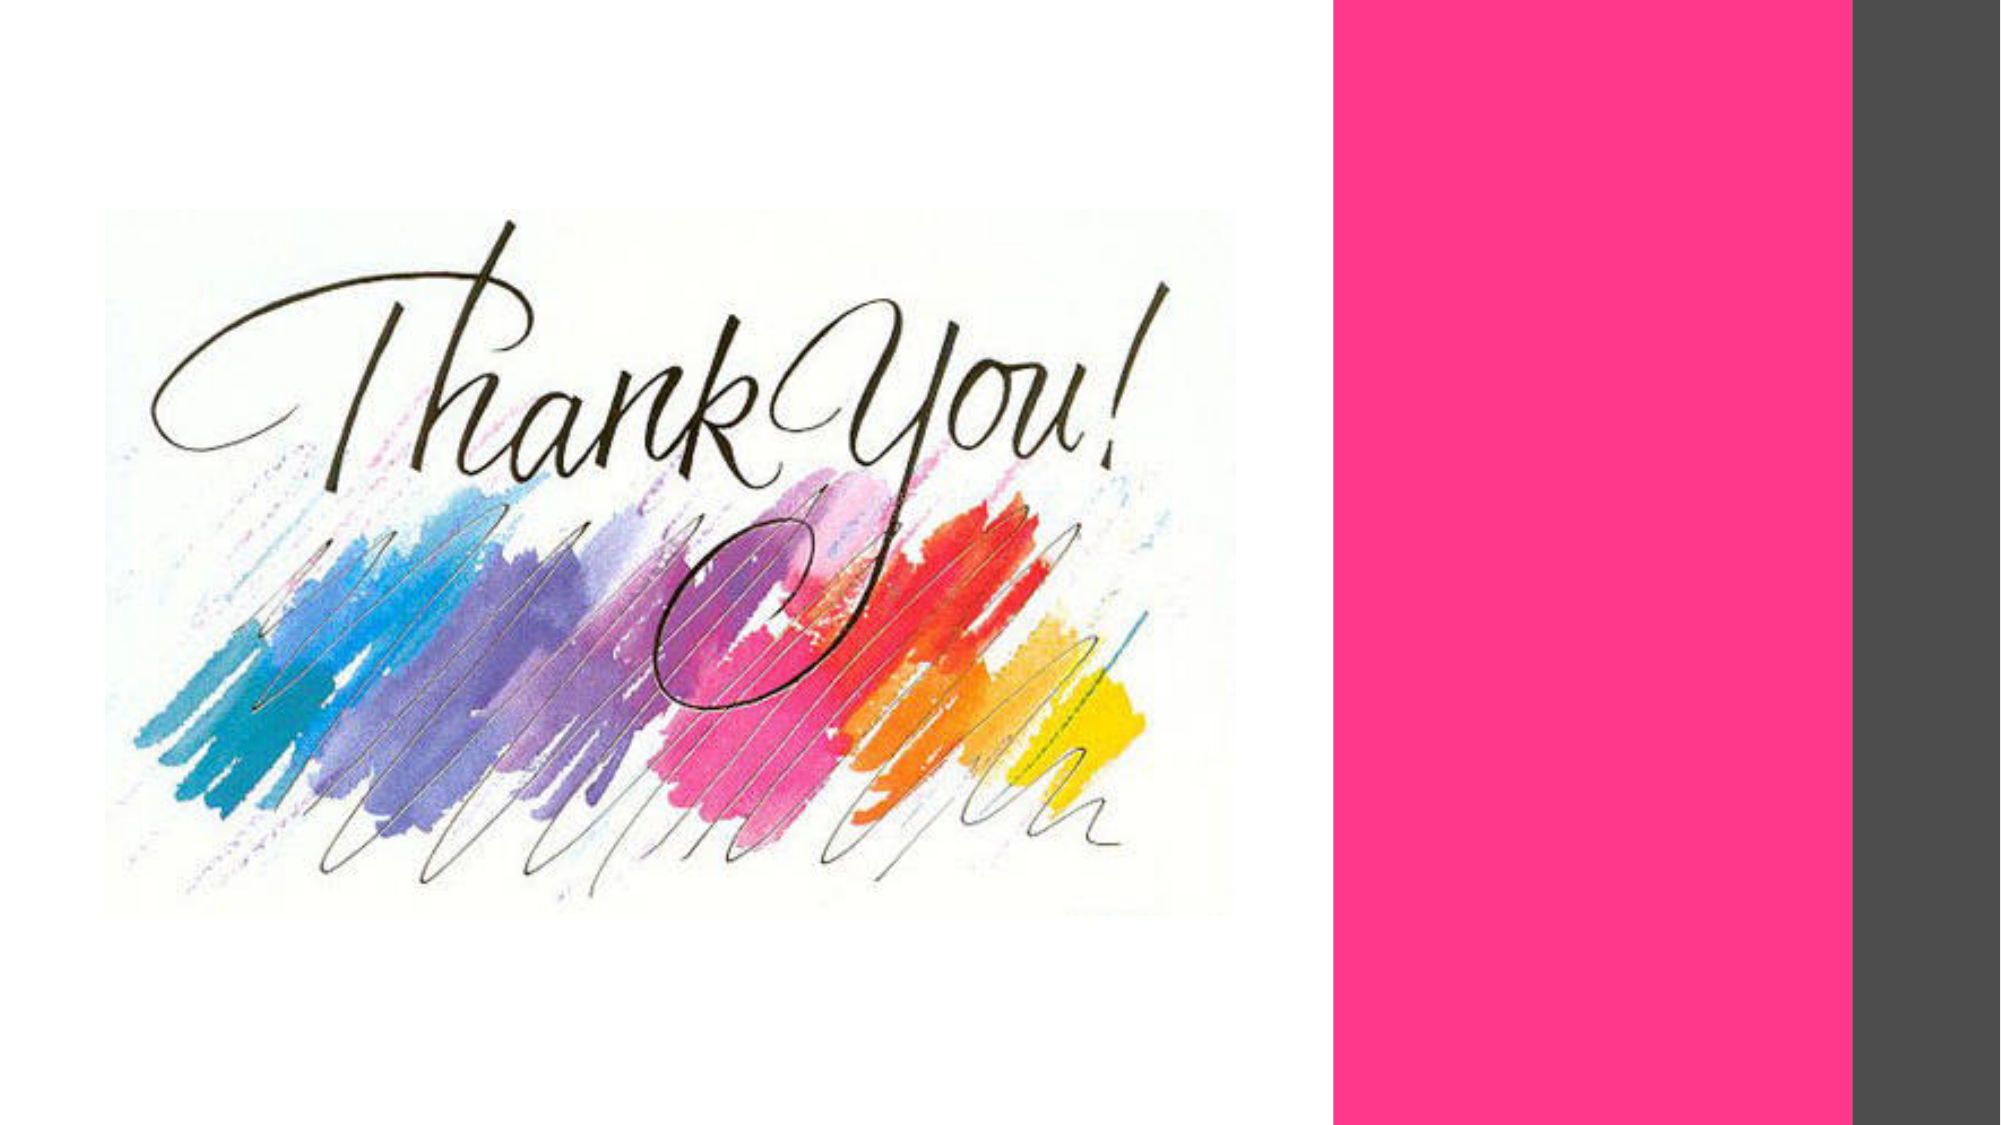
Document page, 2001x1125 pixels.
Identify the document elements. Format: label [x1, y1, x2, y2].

text_box [1854, 0, 2000, 1125]
text_box [1332, 0, 1854, 1125]
picture [105, 208, 1237, 916]
